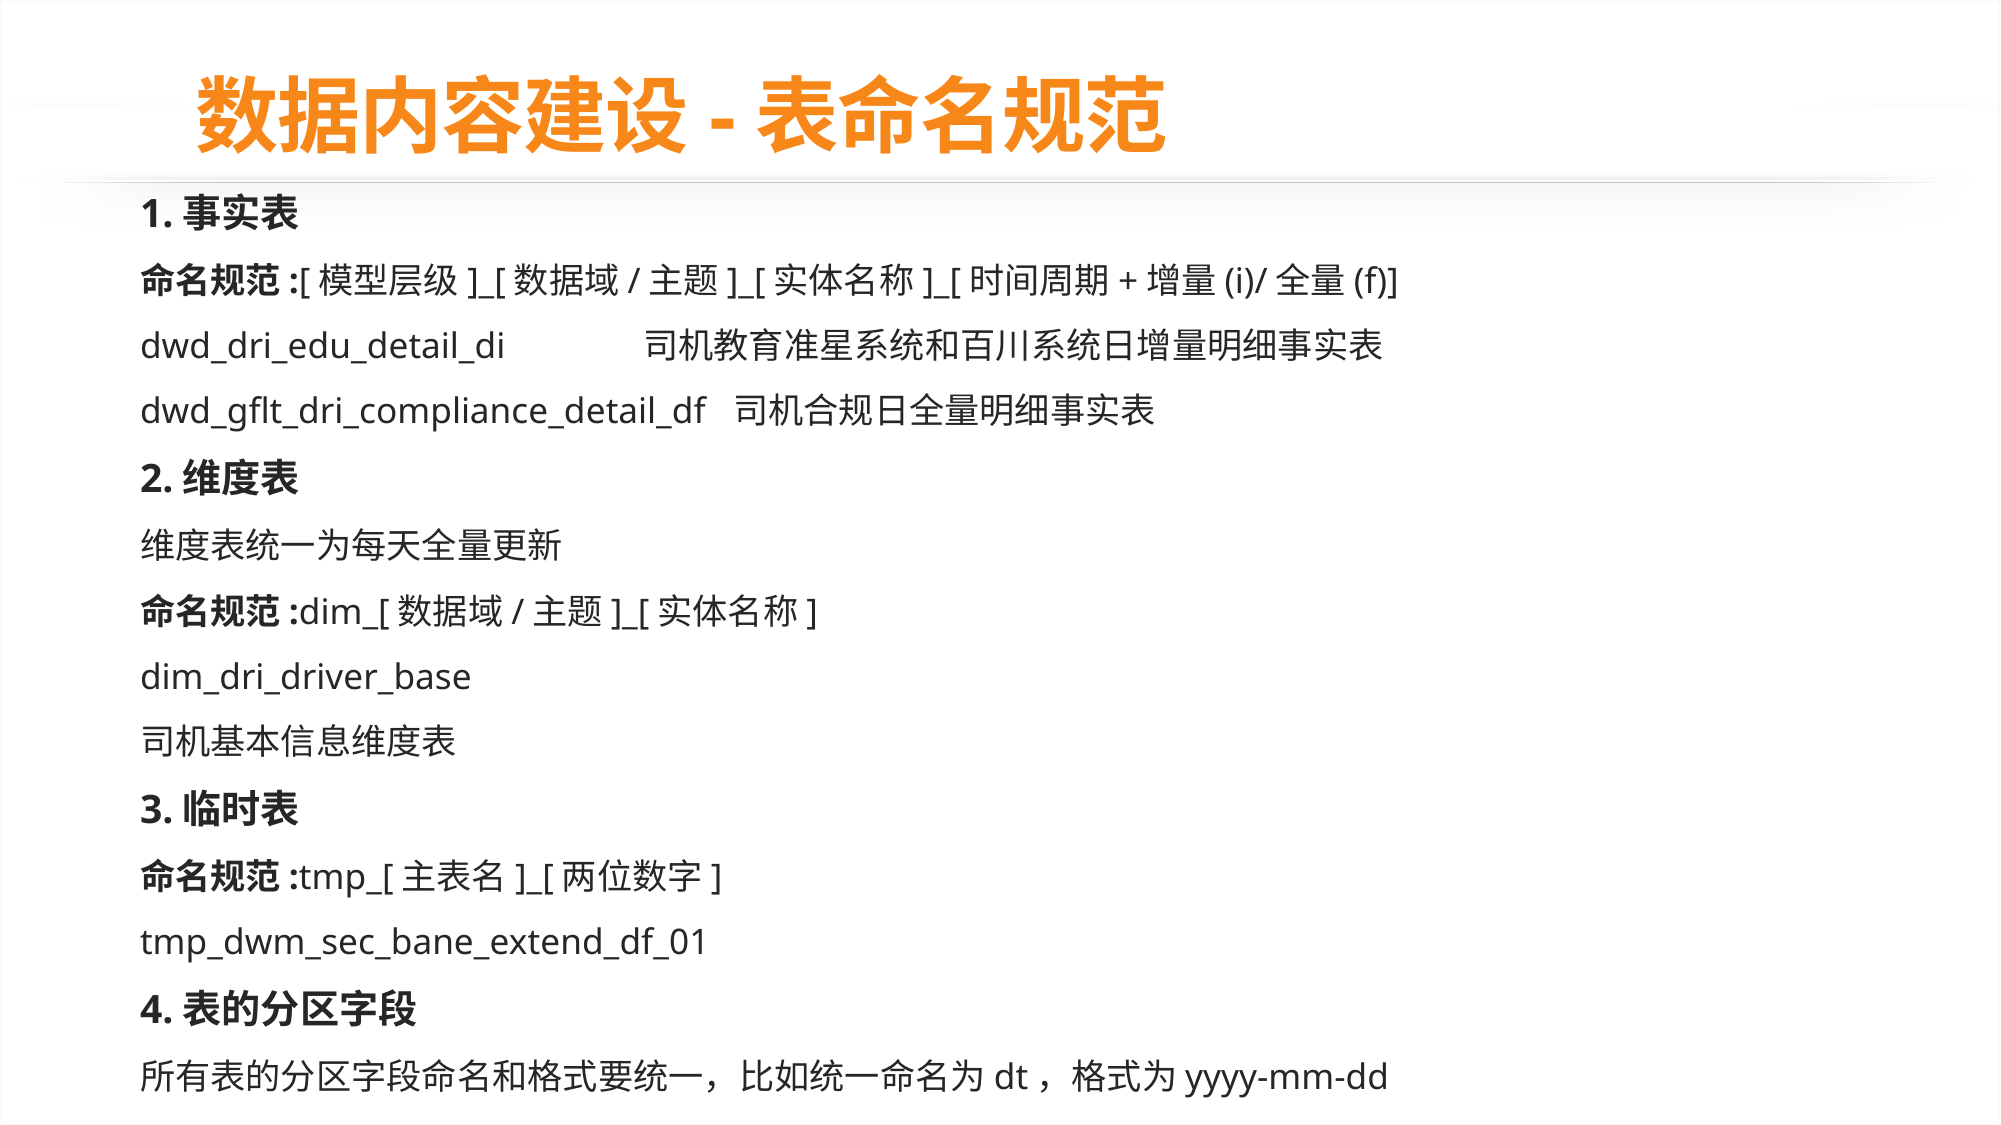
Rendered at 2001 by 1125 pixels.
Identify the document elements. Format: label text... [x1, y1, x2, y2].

title 数据内容建设-表命名规范 [180, 47, 1830, 171]
picture [0, 103, 2000, 233]
list 1.事实表 命名规范:[模型层级]_[数据域/主题]_[实体名称]_[时间周期+增量(i)/全量(f)] dwd_dri_edu_detail_di 司机教育准星系统和百川系统日增量明细事实表 dwd_gflt_dri_compliance_detail_df 司机合规日全量明细事实表 2.维度表 维度表统一为每天全量更新 命名规范:dim_[数据域/主题]_[实体名称] dim_dri_driver_base 司机基本信息维度表 3.临时表 命名规范:tmp_[主表名]_[两位数字] tmp_dwm_sec_bane_extend_df_01 4.表的分区字段 所有表的分区字段命名和格式要统一，比如统一命名为dt，格式为yyyy-mm-dd [125, 185, 1903, 1114]
